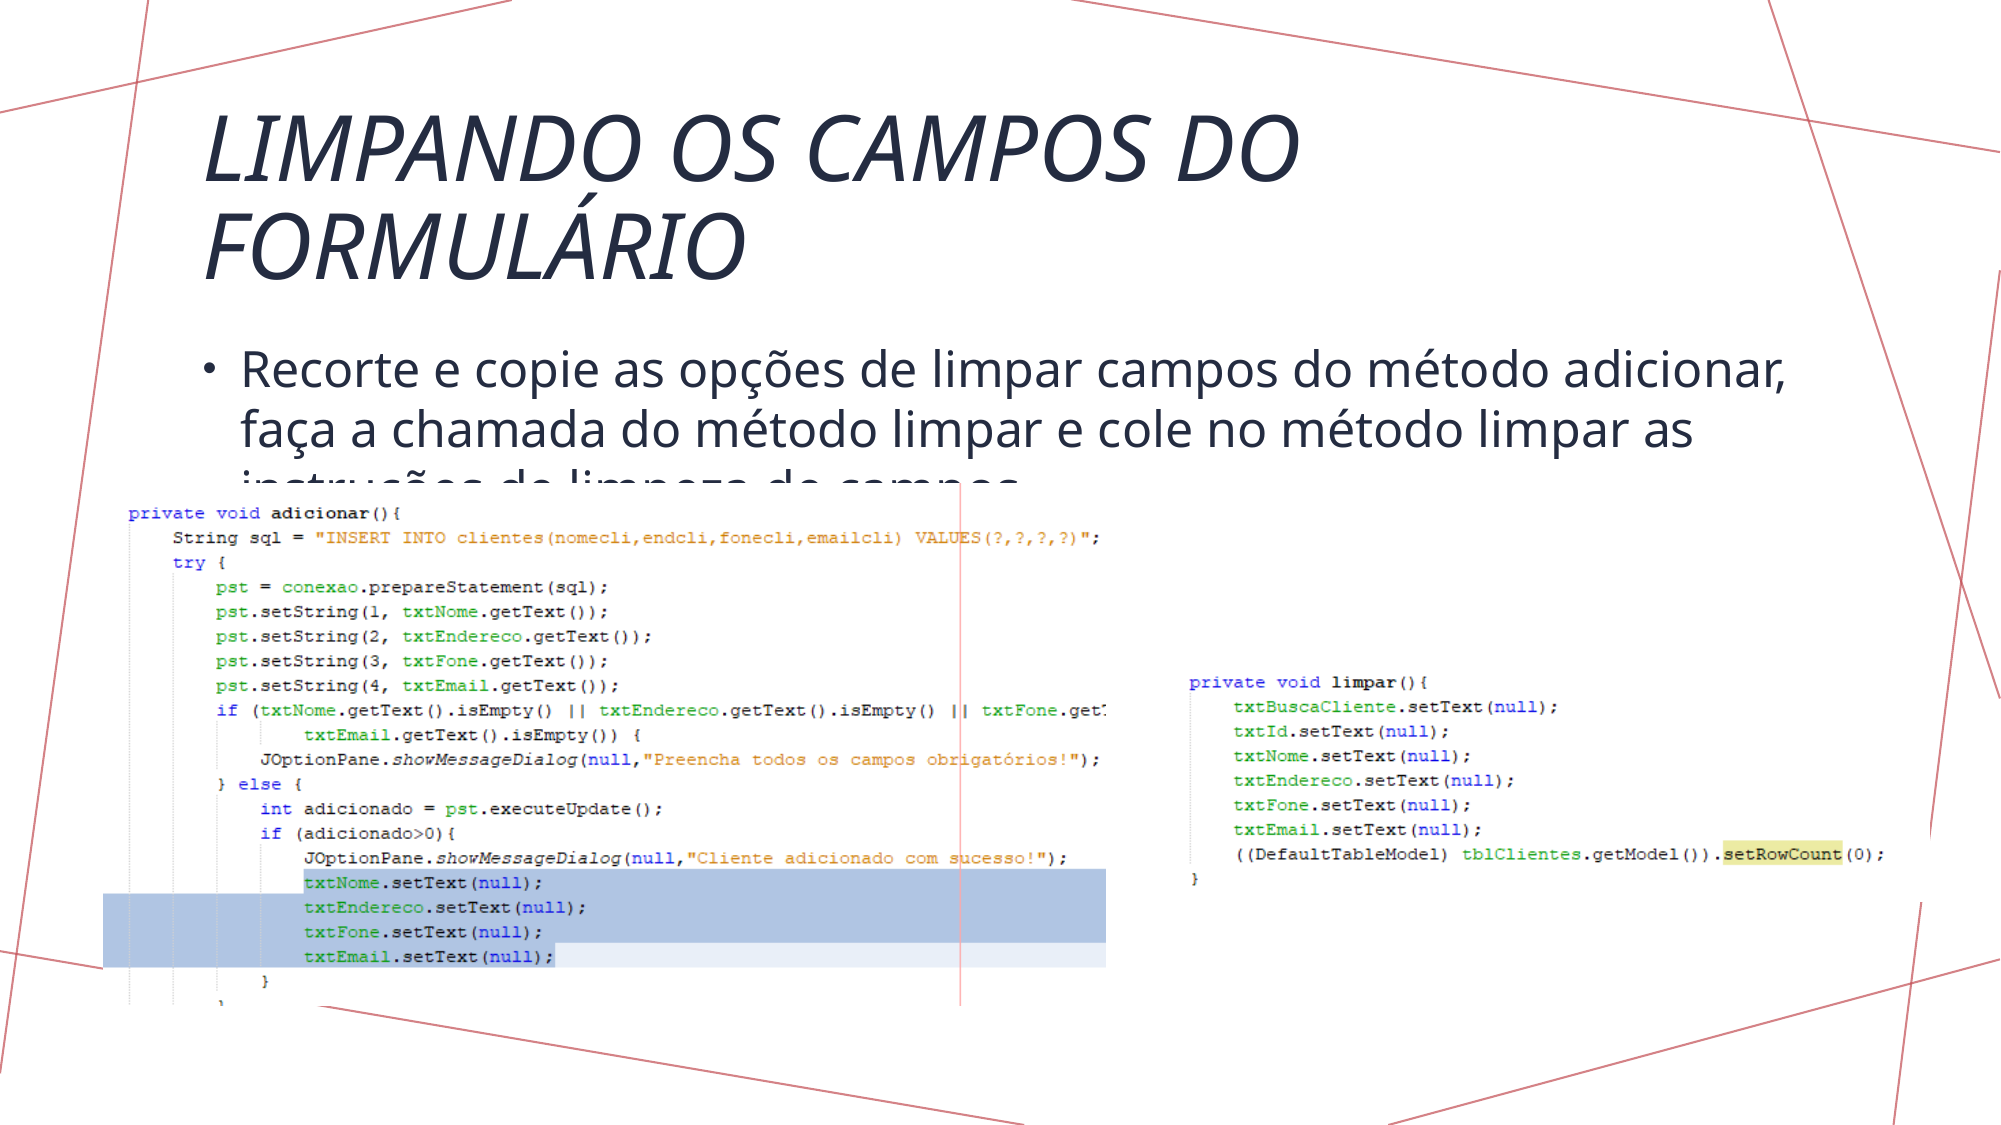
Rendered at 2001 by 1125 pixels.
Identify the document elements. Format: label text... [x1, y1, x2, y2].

title Limpando os campos do formulário [187, 87, 1813, 315]
list Recorte e copie as opções de limpar campos do método adicionar, faça a chamada do método limpar e cole no método limpar as instruções de limpeza de campos. [187, 329, 1813, 990]
picture [1149, 659, 1930, 902]
picture [103, 483, 1106, 1006]
